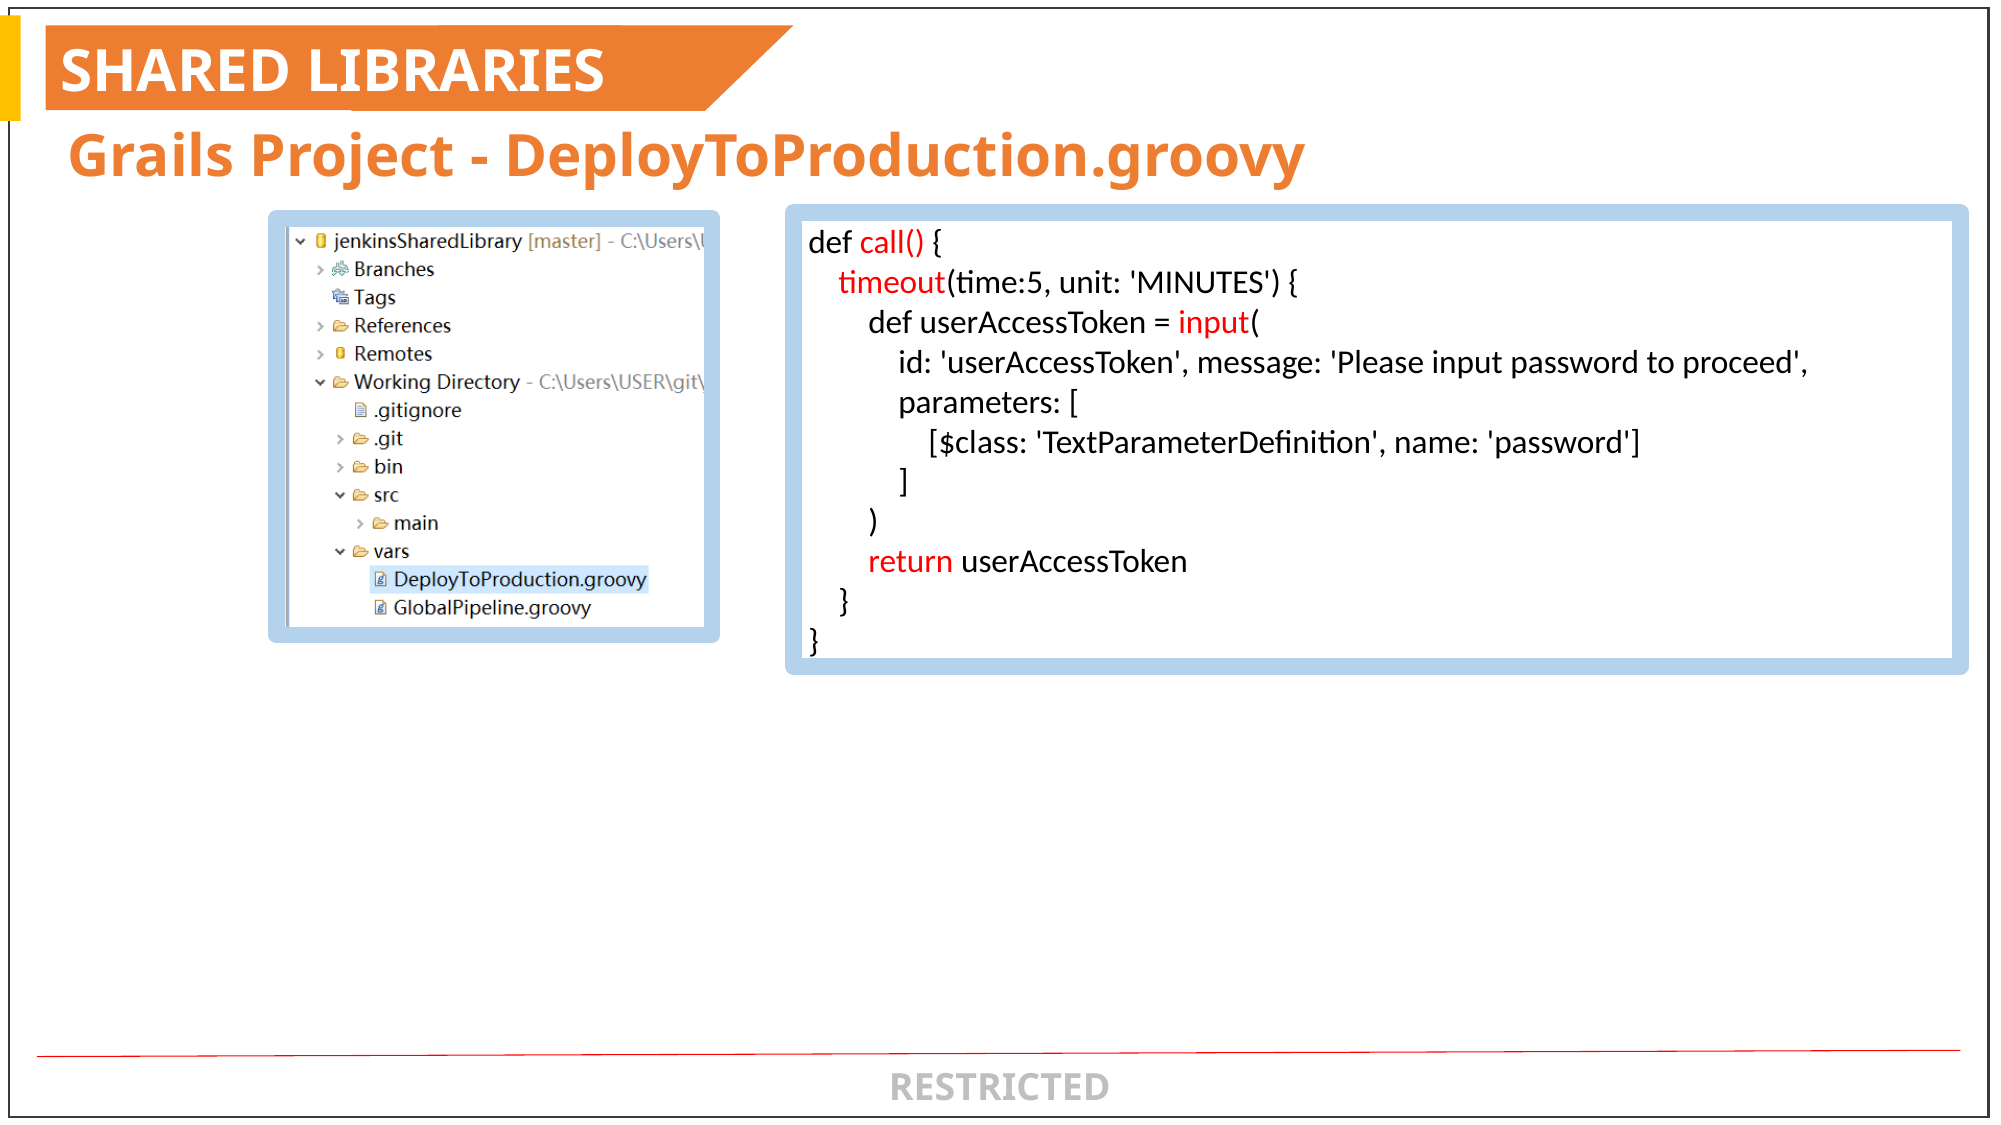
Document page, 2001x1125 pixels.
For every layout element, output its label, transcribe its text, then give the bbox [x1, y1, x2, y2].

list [284, 226, 704, 627]
text_box Grails Project - DeployToProduction.groovy [52, 110, 1322, 196]
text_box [33, 25, 794, 111]
text_box [0, 14, 22, 122]
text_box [36, 1050, 1961, 1116]
text_box def call() { timeout(time:5, unit: 'MINUTES') { def userAccessToken = input( id: 'userAccessToken', message: 'Please input password to proceed', parameters: [ [$class: 'TextParameterDefinition', name: 'password'] ] ) return userAccessToken } } [793, 212, 1961, 667]
text_box [8, 7, 1990, 1118]
